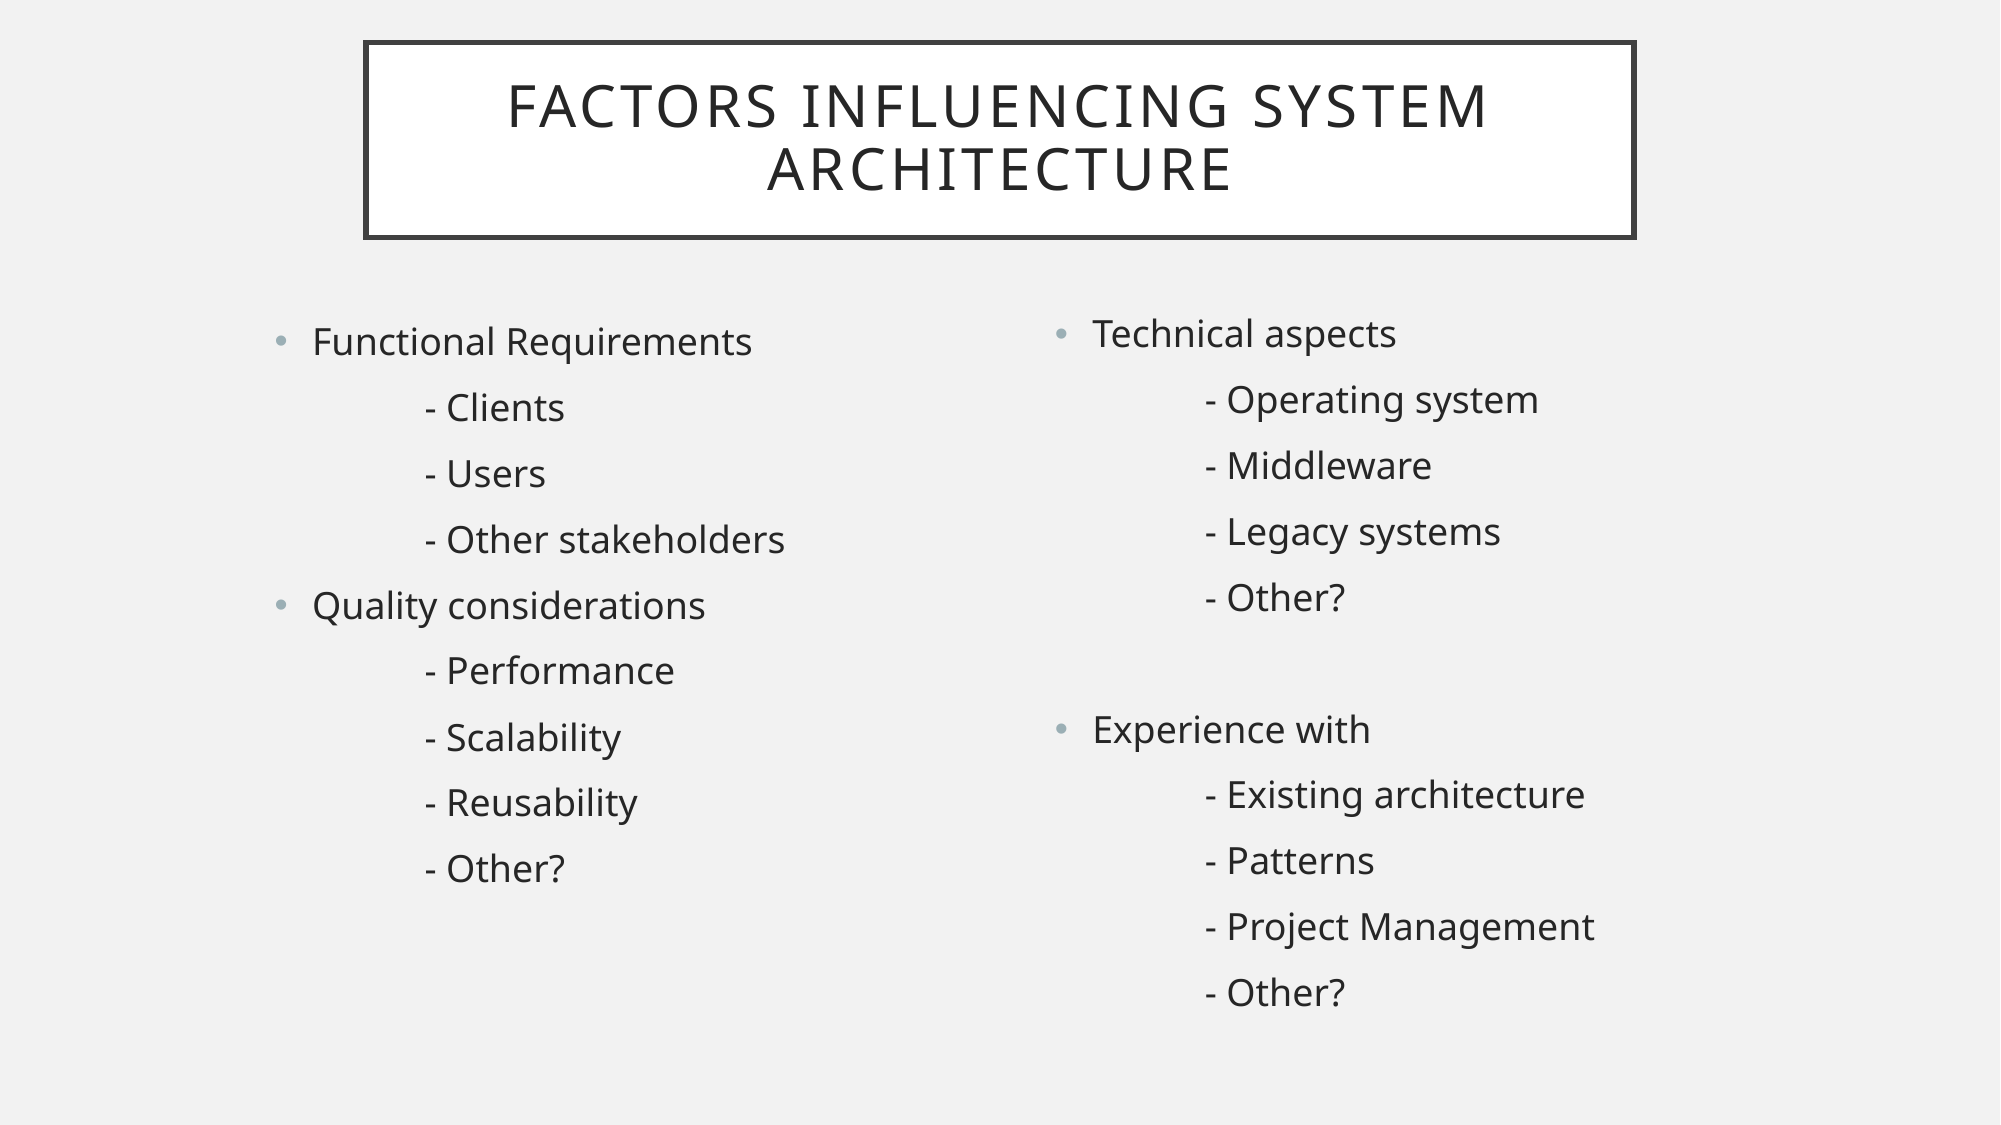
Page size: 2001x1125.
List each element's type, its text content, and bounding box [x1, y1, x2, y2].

title Factors influencing system architecture [363, 40, 1637, 240]
list Technical aspects - Operating system - Middleware - Legacy systems - Other? Experience with - Existing architecture - Patterns - Project Management - Other? [1039, 237, 1741, 746]
list Functional Requirements - Clients - Users - Other stakeholders Quality considerations - Performance - Scalability - Reusability - Other? [259, 255, 961, 764]
